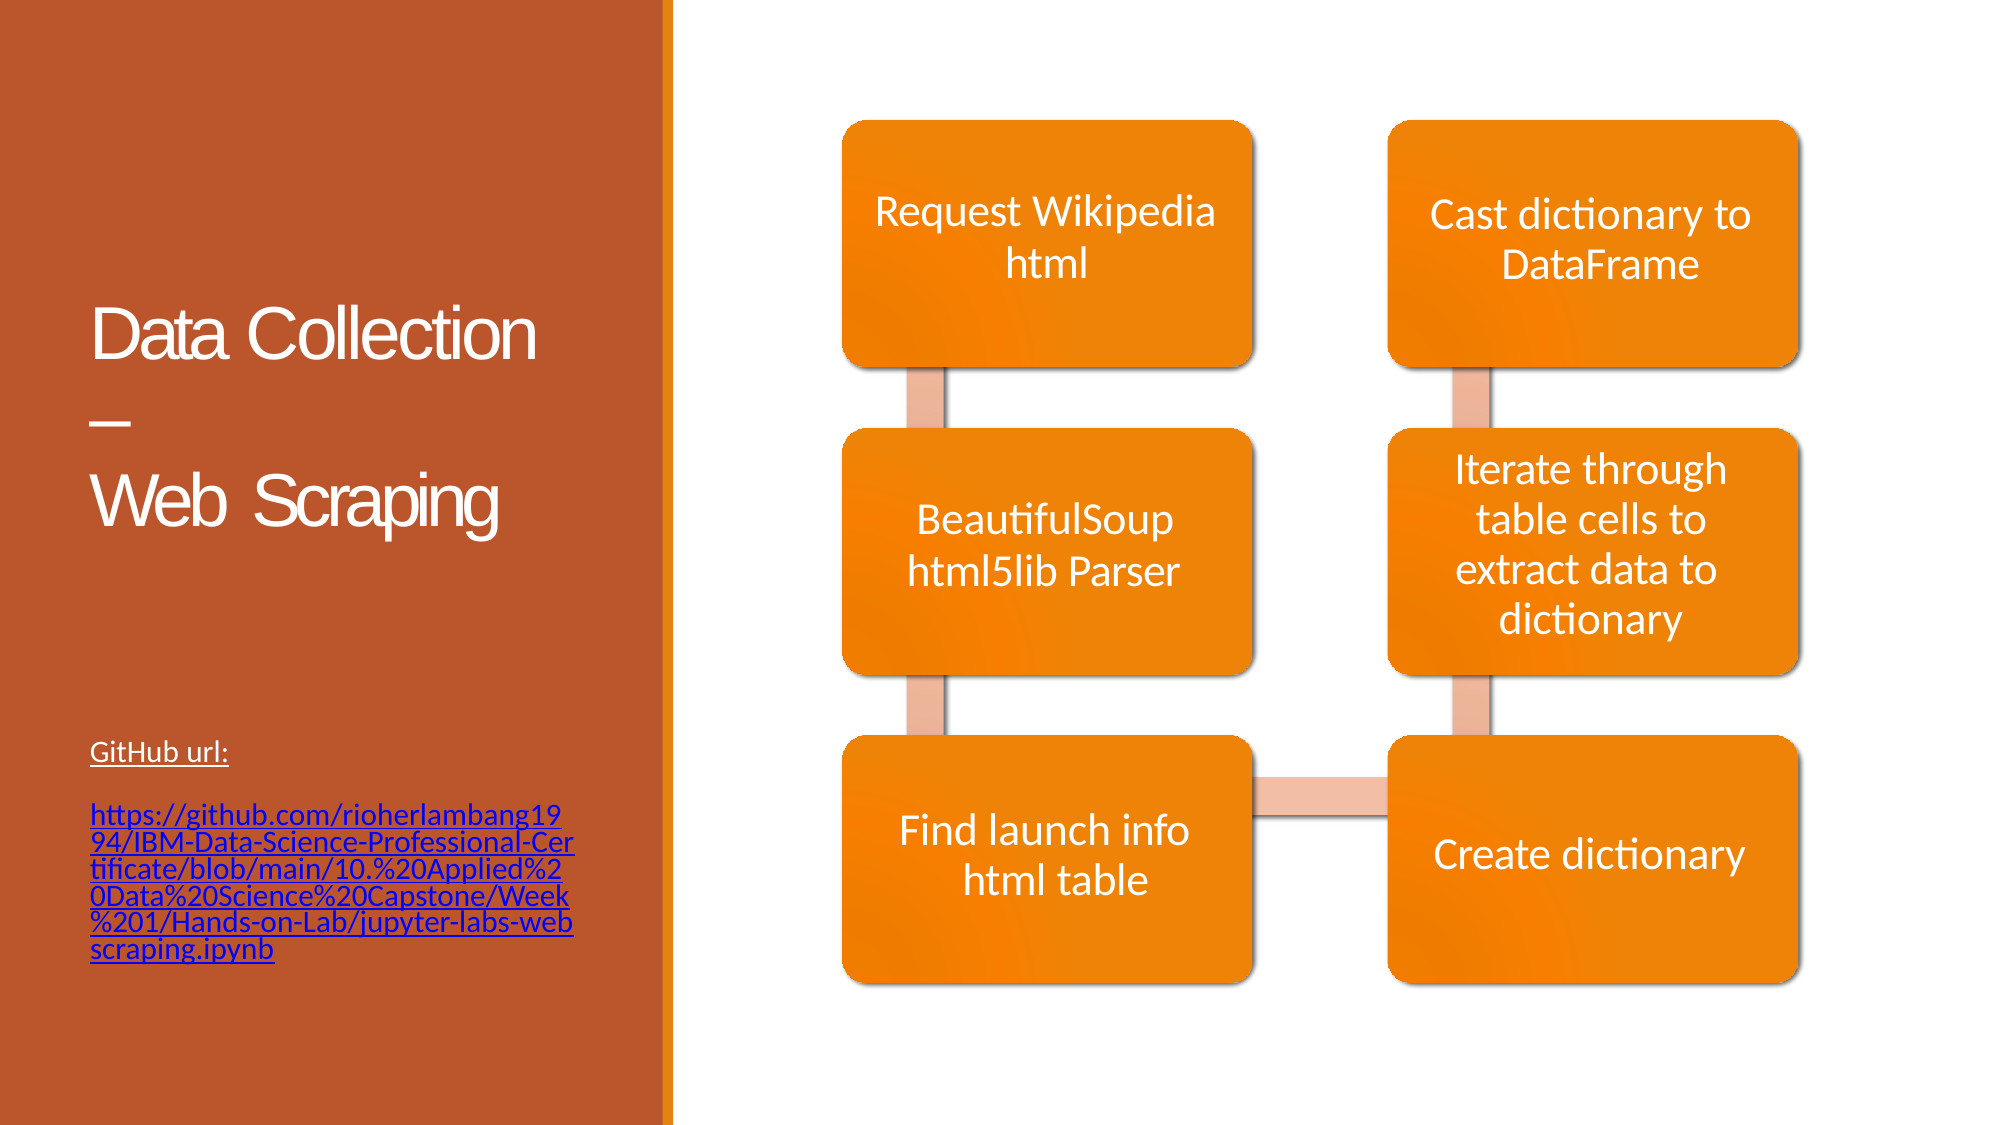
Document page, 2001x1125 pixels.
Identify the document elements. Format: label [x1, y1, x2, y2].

text_box [838, 732, 1378, 992]
text_box [838, 116, 1269, 498]
text_box [1383, 384, 1808, 690]
text_box [1383, 697, 1808, 993]
text_box [838, 424, 1262, 731]
text_box [0, 0, 674, 1125]
text_box [1383, 116, 1808, 377]
